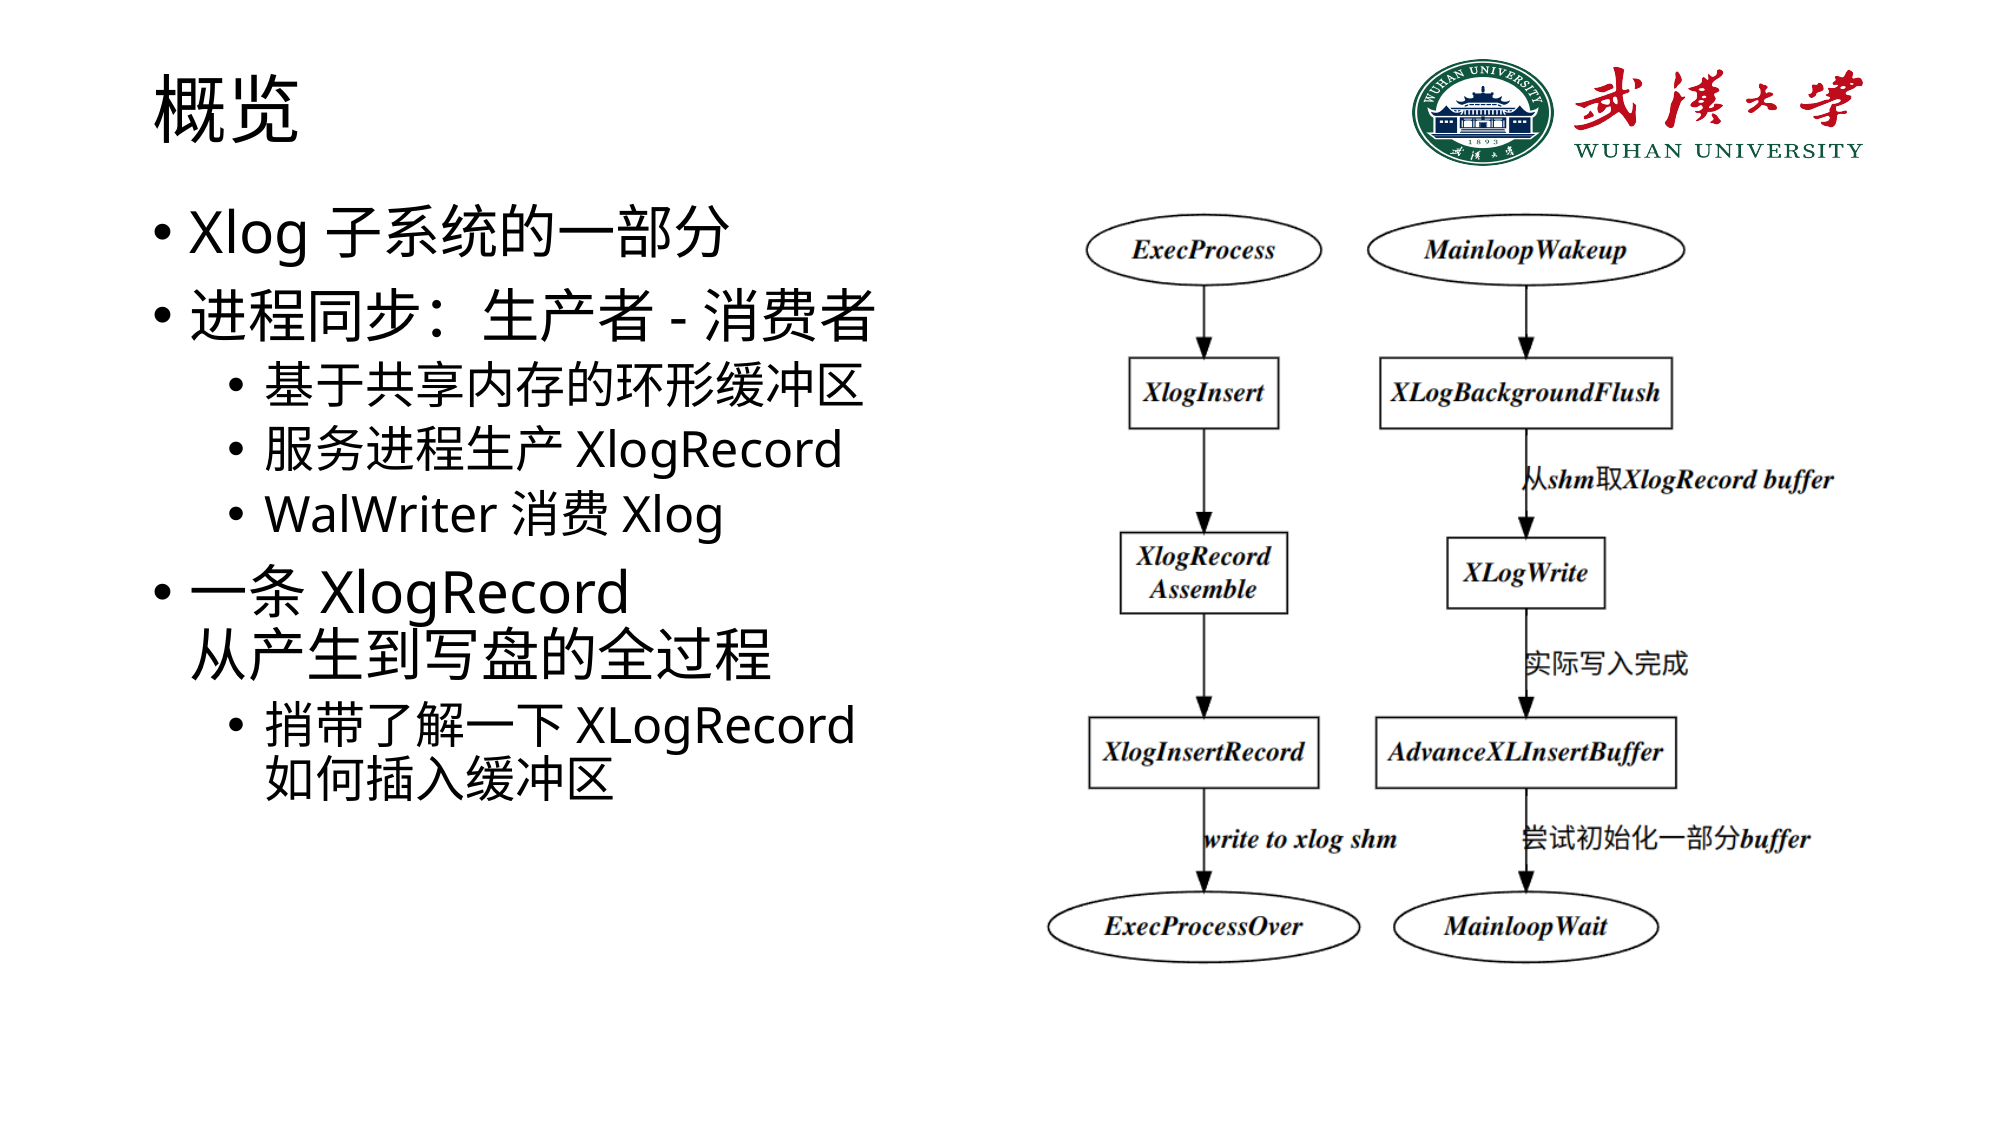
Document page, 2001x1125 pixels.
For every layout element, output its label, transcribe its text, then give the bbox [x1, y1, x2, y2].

title 概览 [137, 59, 1413, 166]
picture [1413, 59, 1863, 166]
list Xlog子系统的一部分 进程同步：生产者-消费者 基于共享内存的环形缓冲区 服务进程生产XlogRecord WalWriter消费Xlog 一条XlogRecord 从产生到写盘的全过程 捎带了解一下XLogRecord 如何插入缓冲区 [137, 195, 988, 1014]
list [1029, 195, 1846, 1014]
